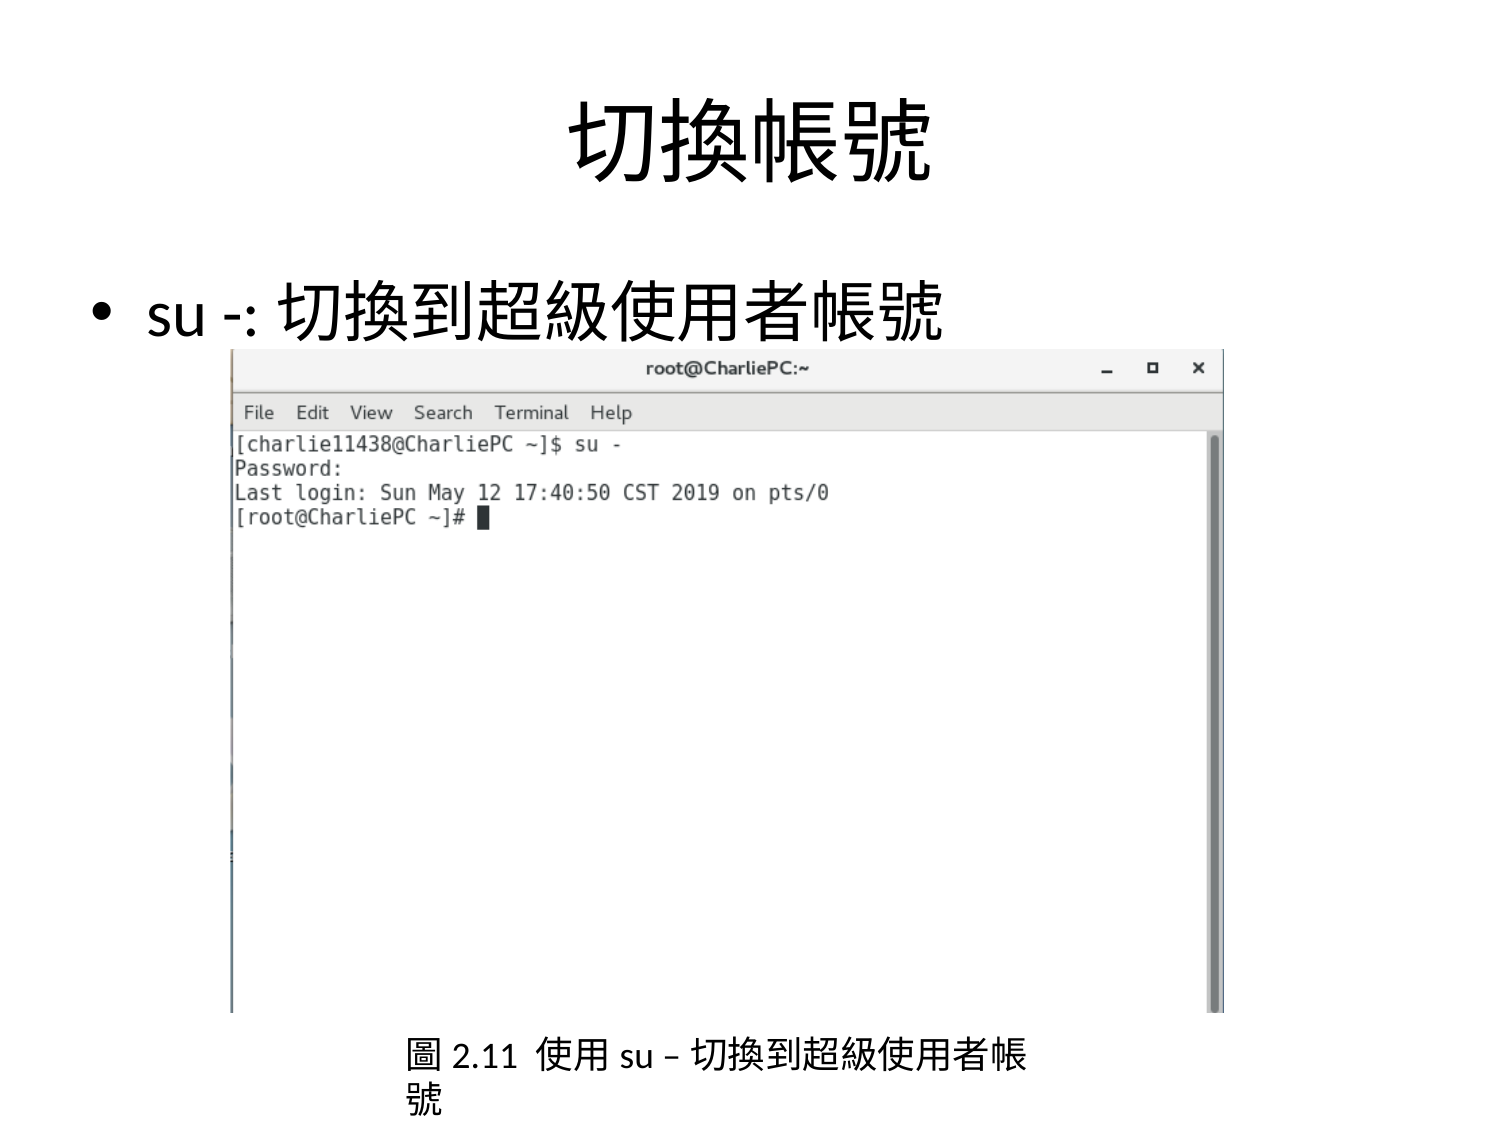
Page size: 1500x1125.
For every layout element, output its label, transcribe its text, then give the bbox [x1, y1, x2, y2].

text_box 圖2.11 使用su –切換到超級使用者帳號 [390, 1024, 1064, 1125]
picture [229, 349, 1225, 1013]
title 切換帳號 [75, 45, 1425, 233]
list su -:切換到超級使用者帳號 [75, 262, 1425, 1005]
